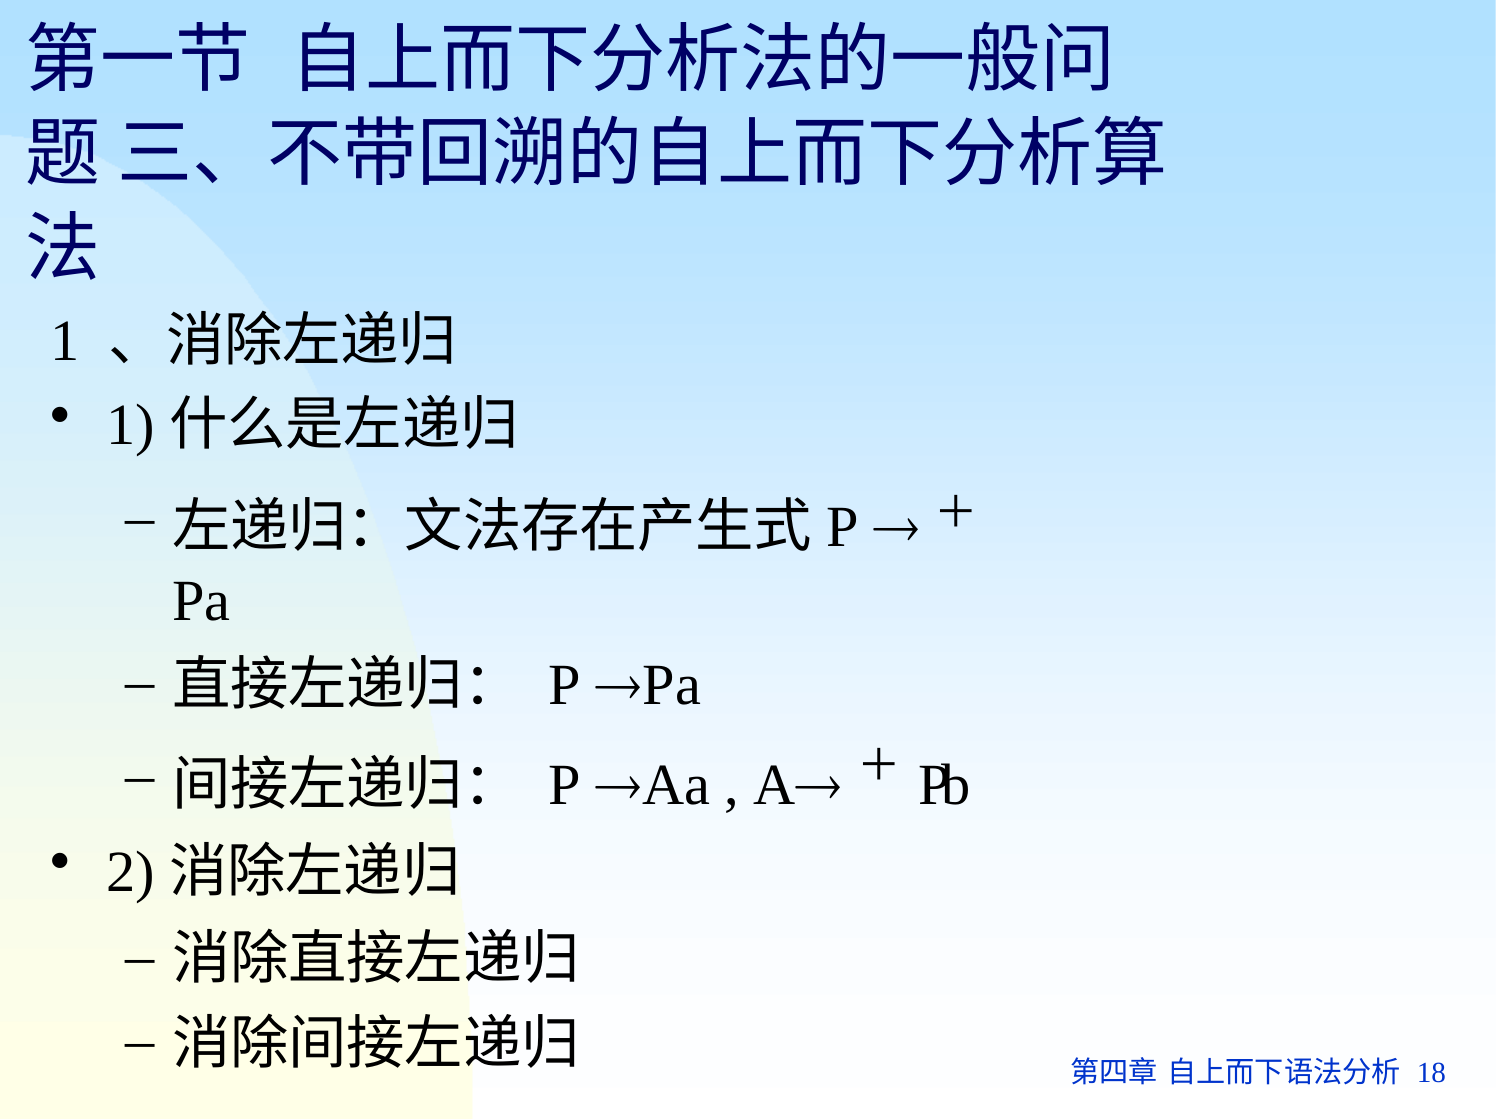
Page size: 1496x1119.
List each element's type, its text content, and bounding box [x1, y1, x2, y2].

picture [0, 0, 1496, 1119]
title 第一节 自上而下分析法的一般问题 三、不带回溯的自上而下分析算法 [23, 3, 1191, 290]
text_box 1 、消除左递归 1)什么是左递归 左递归：文法存在产生式P ＋ Pa 直接左递归： P Pa 间接左递归： P Aa , A＋Pb 2)消除左递归 消除直接左递归 消除间接左递归 [44, 286, 984, 1075]
slide_number 第四章 自上而下语法分析 18 [1068, 1054, 1457, 1119]
